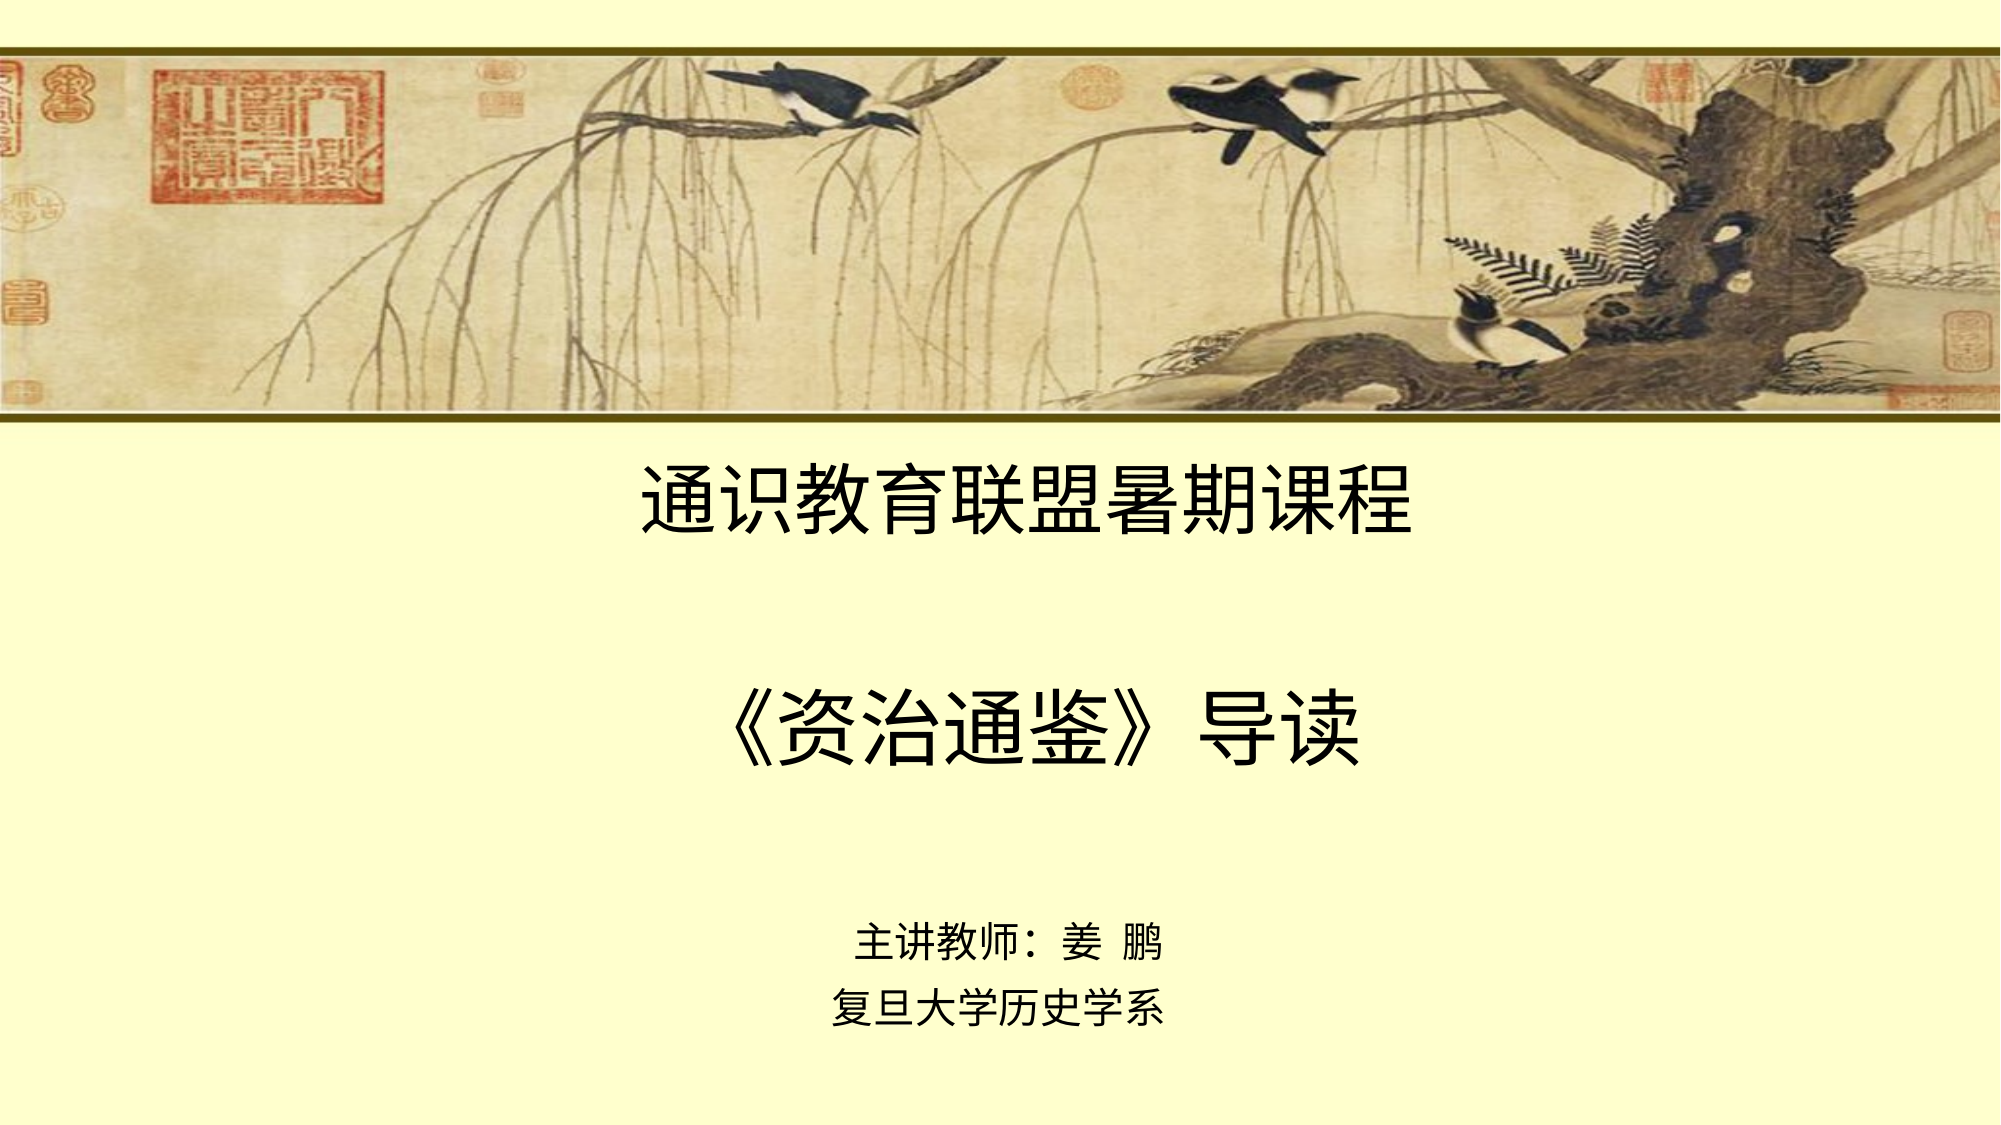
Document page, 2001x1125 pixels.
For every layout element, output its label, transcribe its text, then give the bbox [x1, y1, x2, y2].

picture [0, 0, 2001, 1125]
text_box 主讲教师：姜 鹏 复旦大学历史学系 [306, 833, 1692, 1125]
text_box 通识教育联盟暑期课程 《资治通鉴》导读 [179, 93, 1875, 786]
